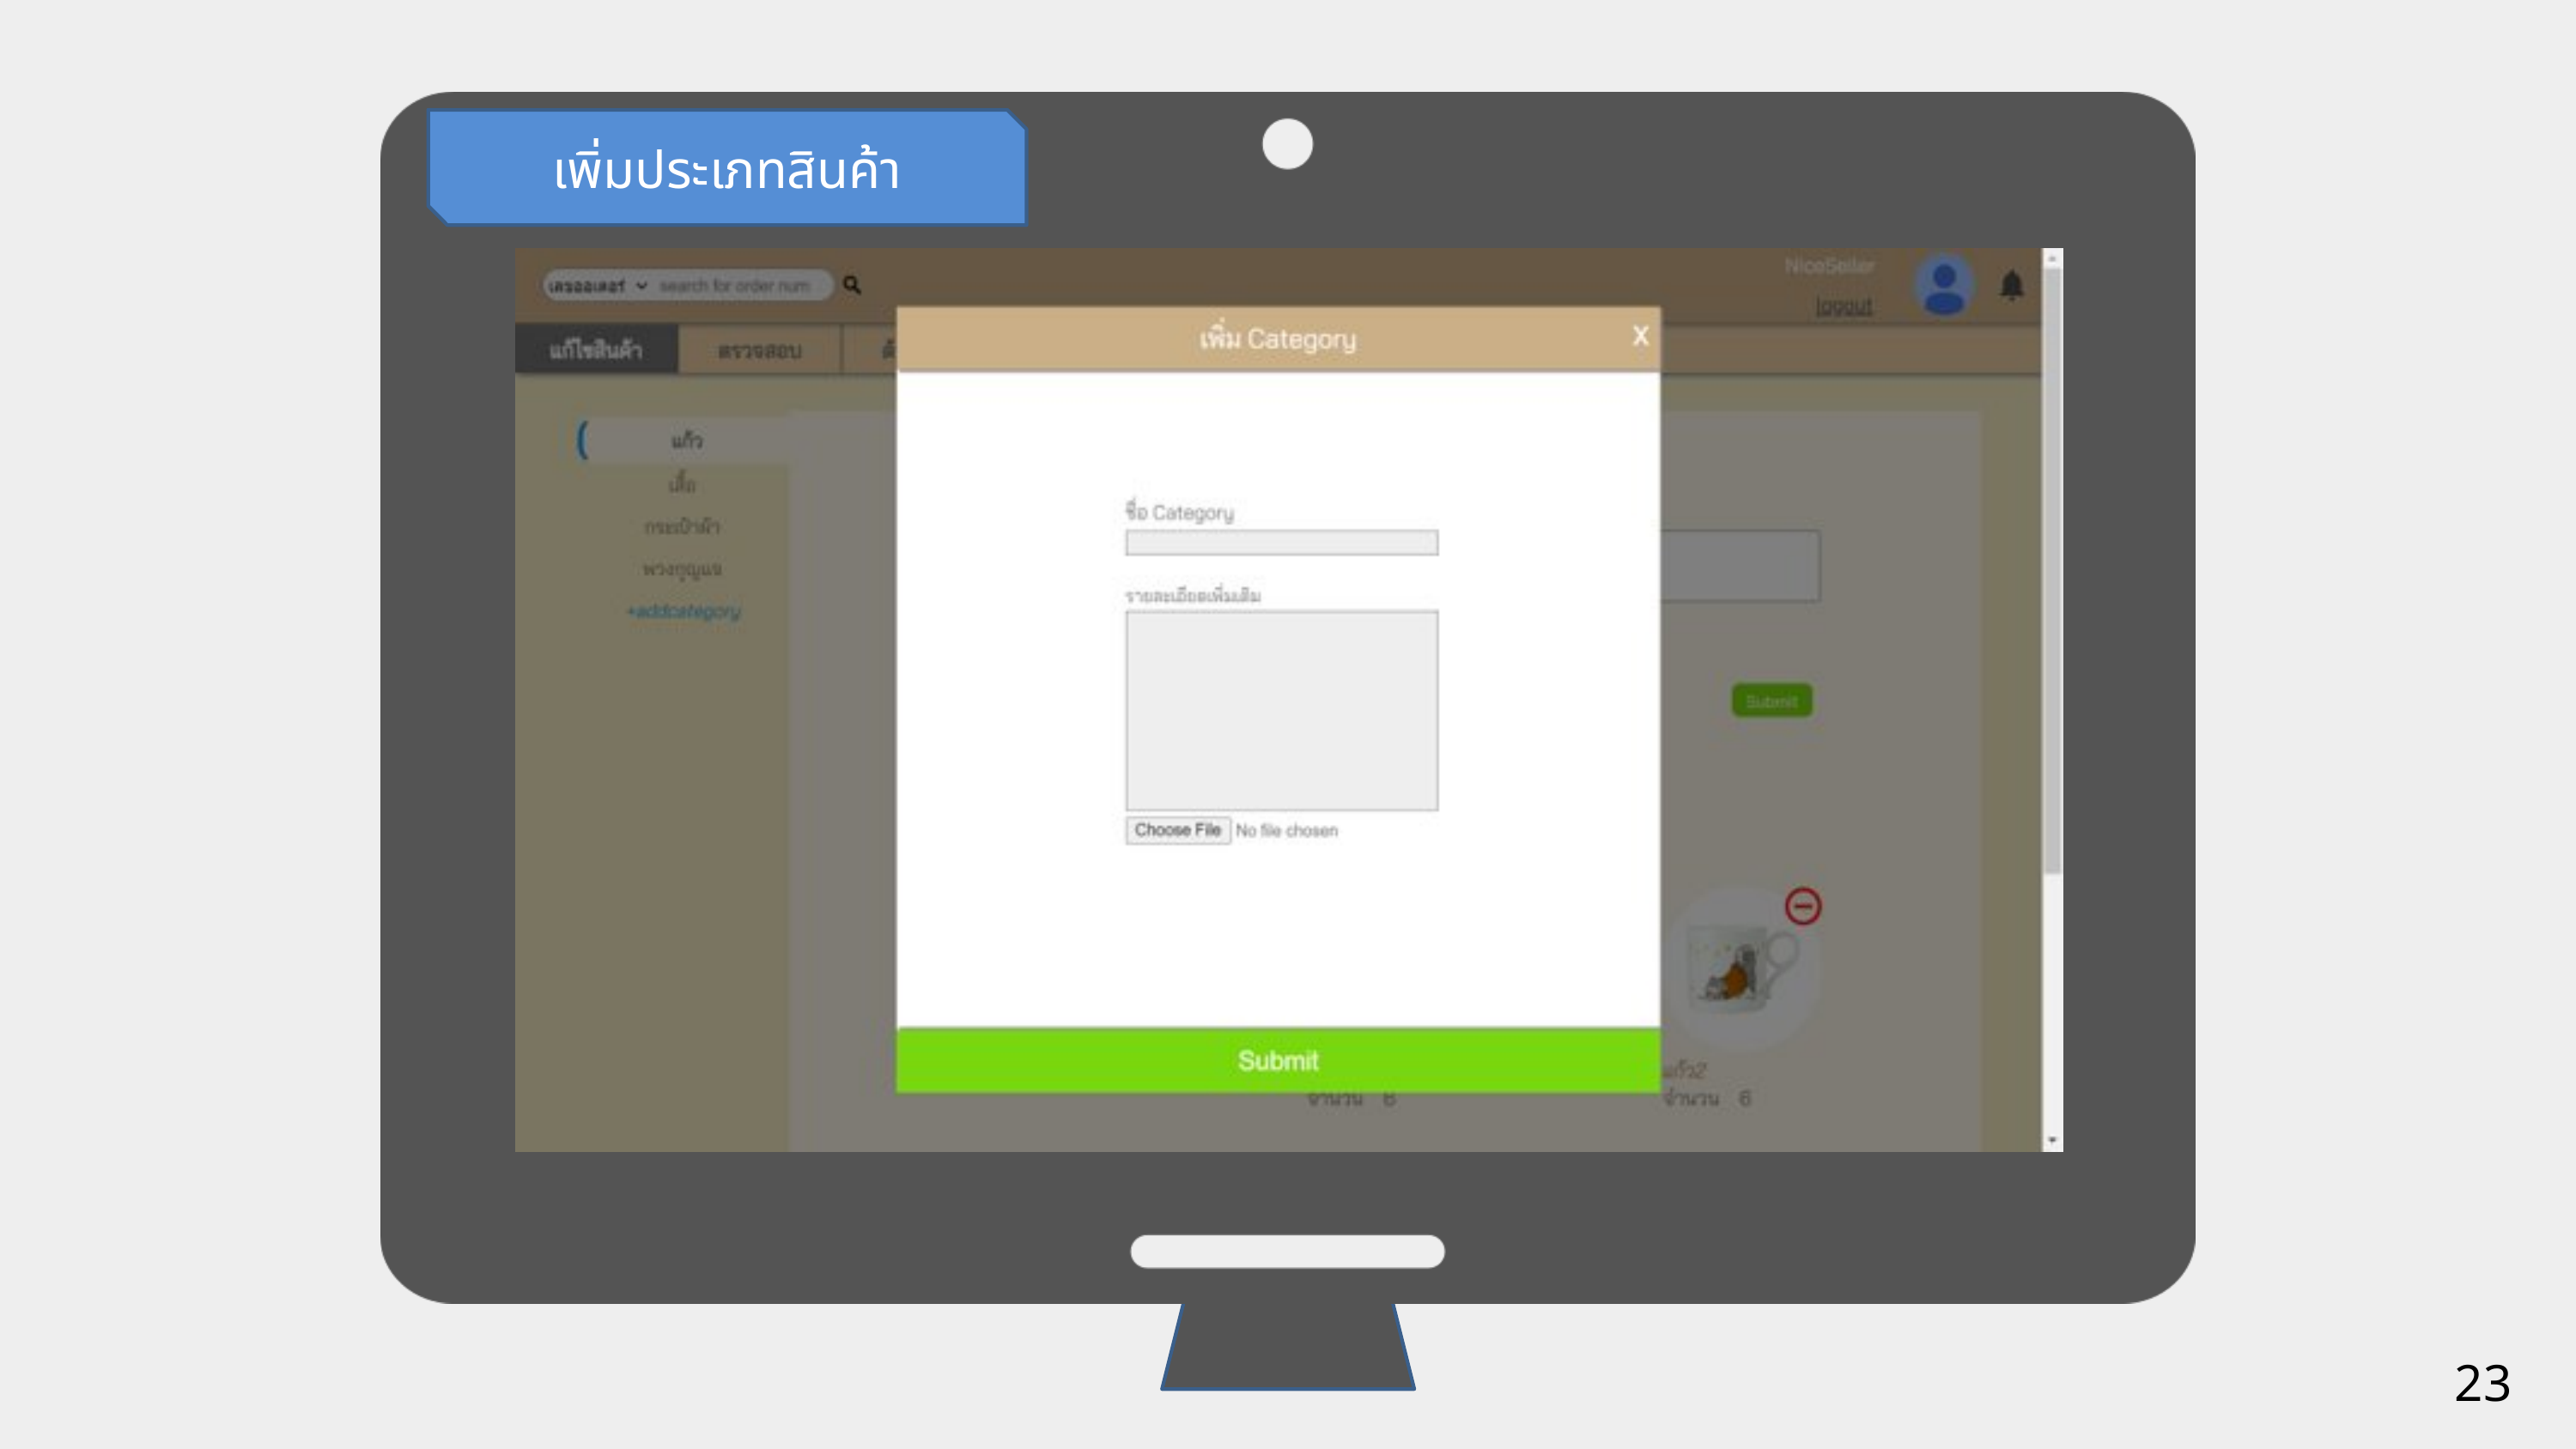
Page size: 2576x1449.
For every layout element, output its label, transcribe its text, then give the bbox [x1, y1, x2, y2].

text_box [380, 92, 2196, 1304]
picture [515, 248, 2063, 1152]
text_box [1160, 1310, 1417, 1391]
text_box 23 [1637, 1341, 2512, 1411]
